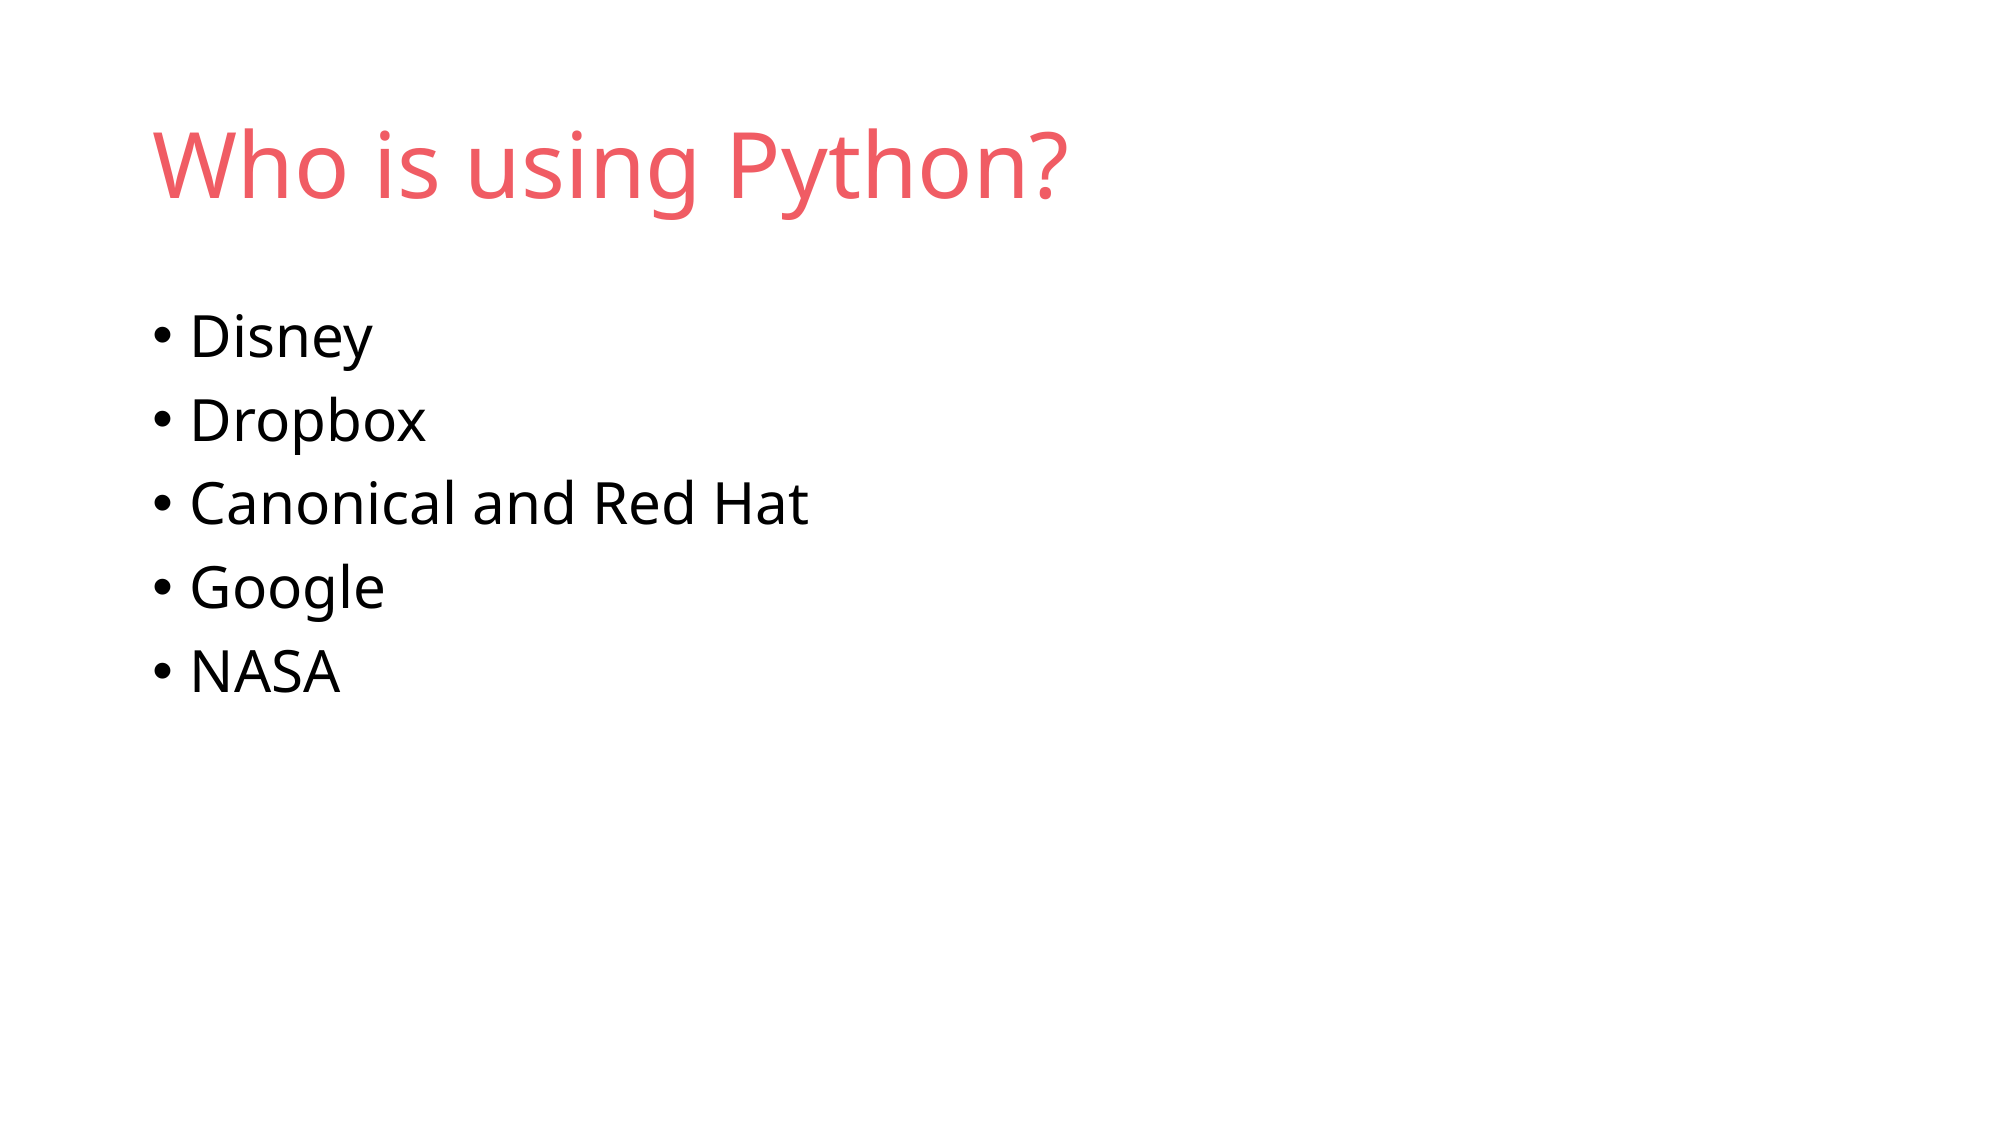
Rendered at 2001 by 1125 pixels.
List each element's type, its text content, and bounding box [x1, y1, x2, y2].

list Disney Dropbox Canonical and Red Hat Google NASA [137, 299, 1863, 1014]
title Who is using Python? [137, 59, 1863, 278]
